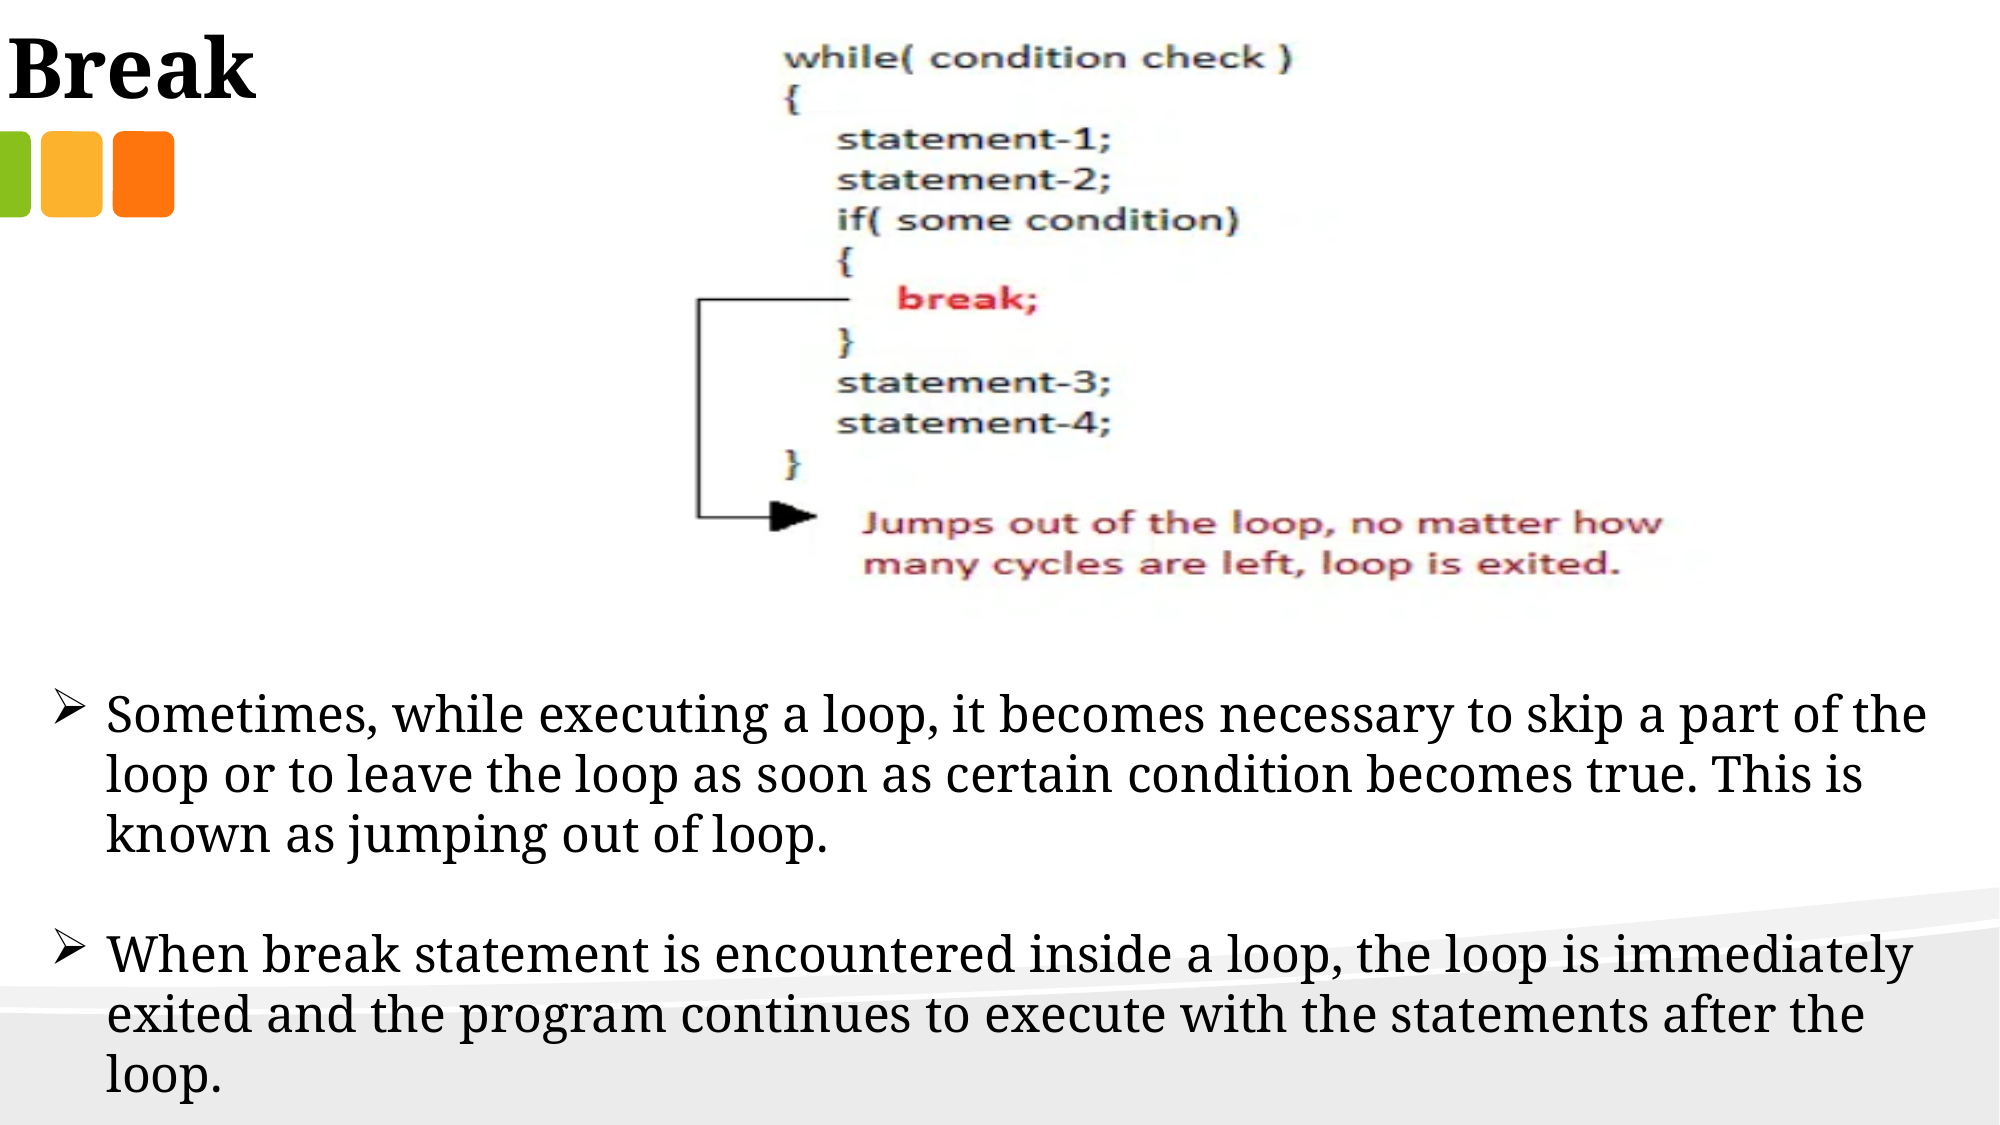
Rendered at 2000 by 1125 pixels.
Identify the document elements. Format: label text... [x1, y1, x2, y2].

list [480, 8, 1907, 638]
text_box [93, 474, 1906, 674]
text_box Sometimes, while executing a loop, it becomes necessary to skip a part of the loop or to leave the loop as soon as certain condition becomes true. This is known as jumping out of loop. When break statement is encountered inside a loop, the loop is immediately exited and the program continues to execute with the statements after the loop. [35, 674, 1964, 1110]
text_box Break [0, 0, 1543, 126]
